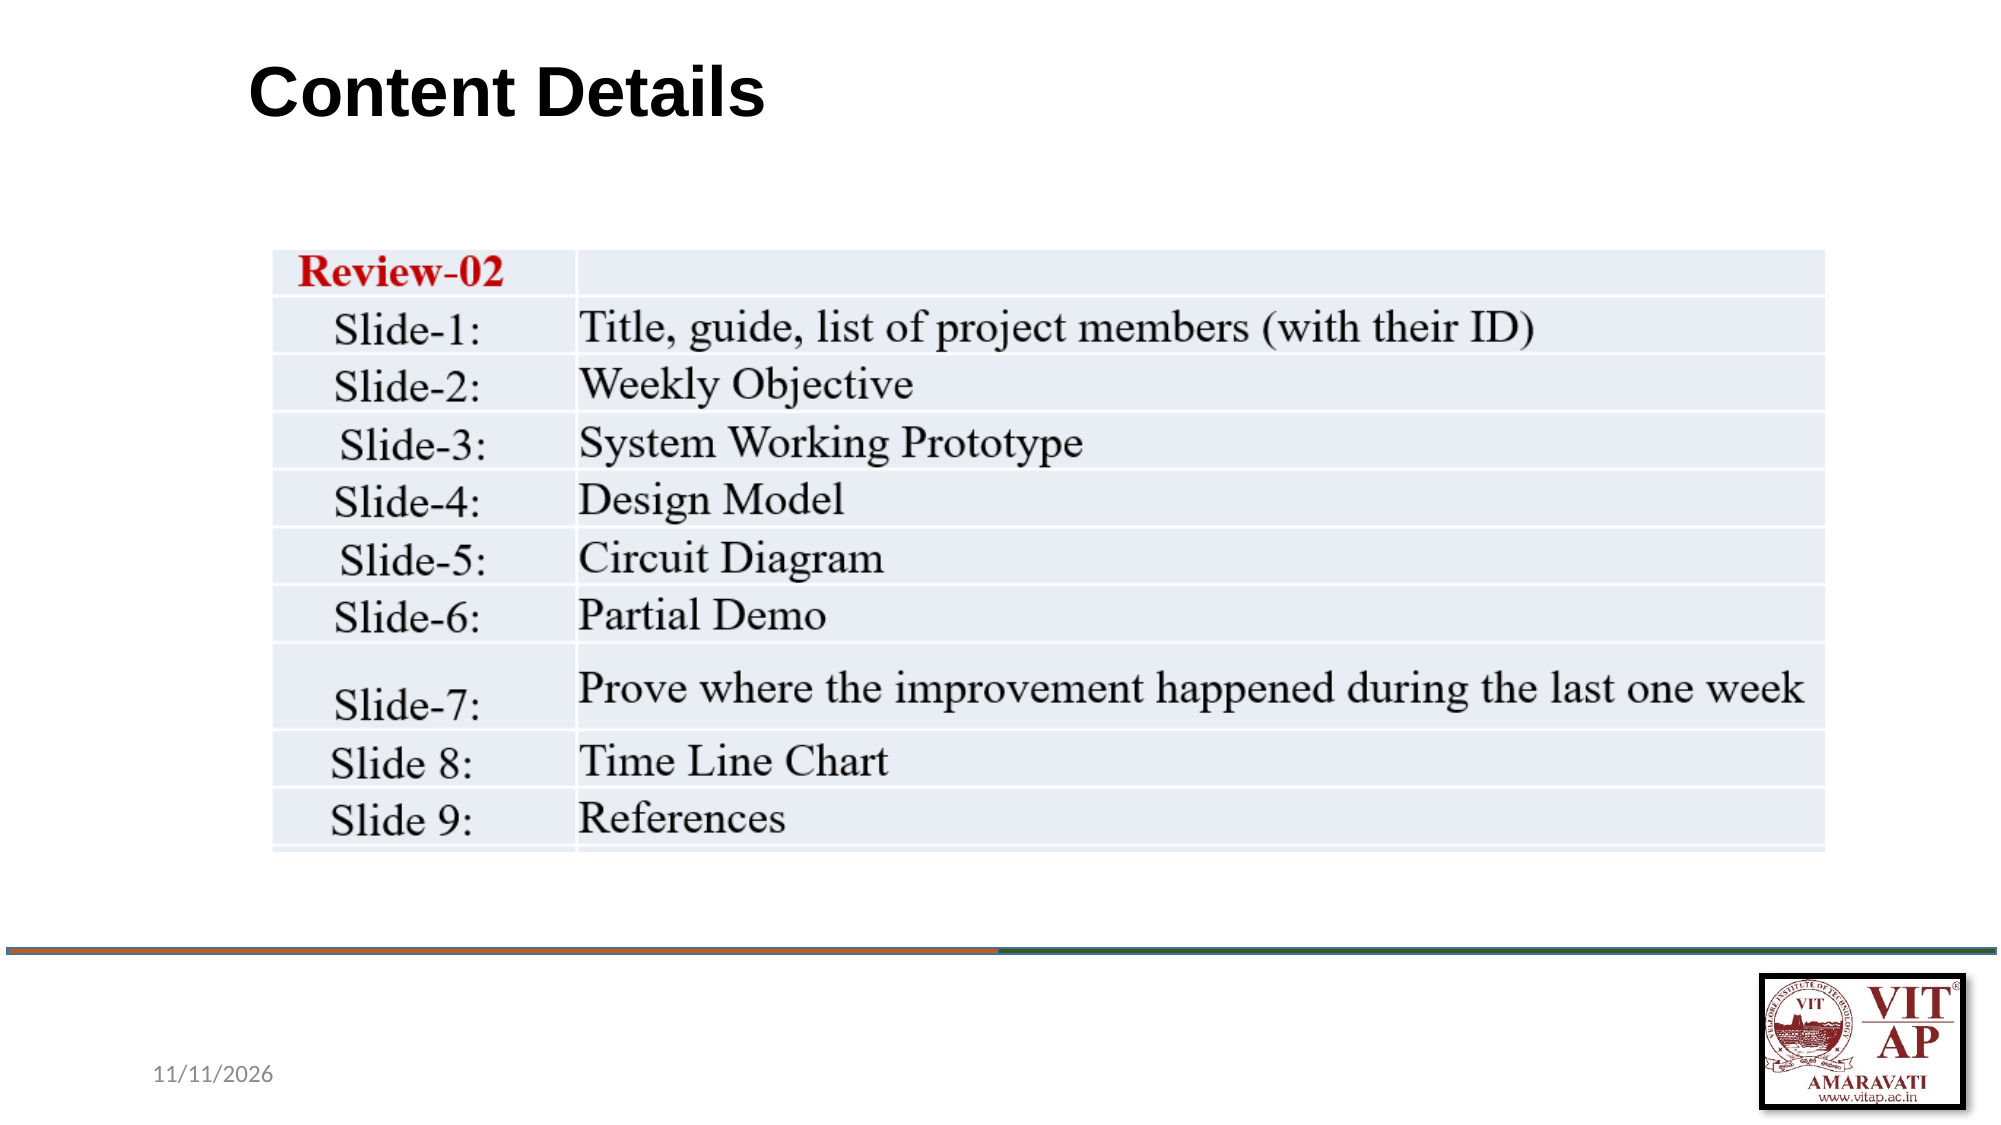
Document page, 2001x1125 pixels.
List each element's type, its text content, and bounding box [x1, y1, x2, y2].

picture [272, 250, 1826, 852]
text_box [7, 947, 1996, 954]
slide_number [137, 1042, 588, 1103]
picture [1764, 979, 1961, 1104]
text_box Content Details [234, 46, 1301, 141]
